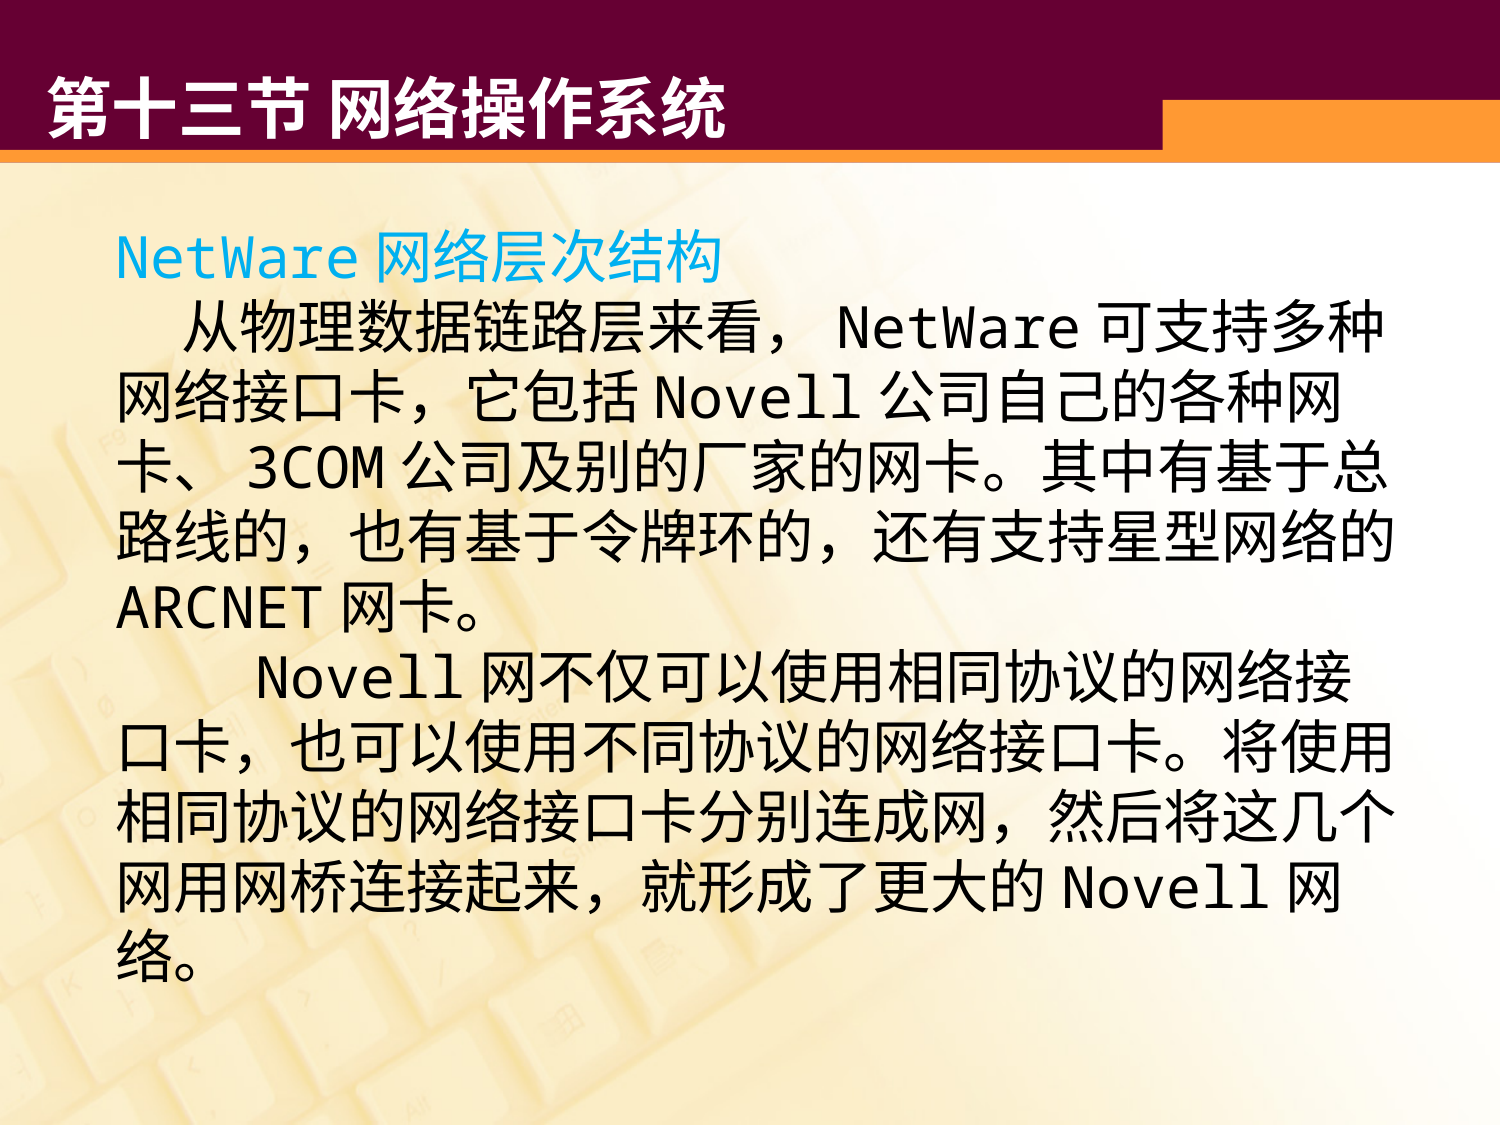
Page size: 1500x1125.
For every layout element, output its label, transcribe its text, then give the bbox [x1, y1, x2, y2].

title 第十三节 网络操作系统 [29, 50, 1388, 164]
list NetWare网络层次结构 从物理数据链路层来看，NetWare可支持多种网络接口卡，它包括Novell公司自己的各种网卡、3COM公司及别的厂家的网卡。其中有基于总路线的，也有基于令牌环的，还有支持星型网络的ARCNET网卡。 Novell网不仅可以使用相同协议的网络接口卡，也可以使用不同协议的网络接口卡。将使用相同协议的网络接口卡分别连成网，然后将这几个网用网桥连接起来，就形成了更大的Novell网络。 [100, 212, 1426, 1013]
picture [0, 163, 1500, 1125]
